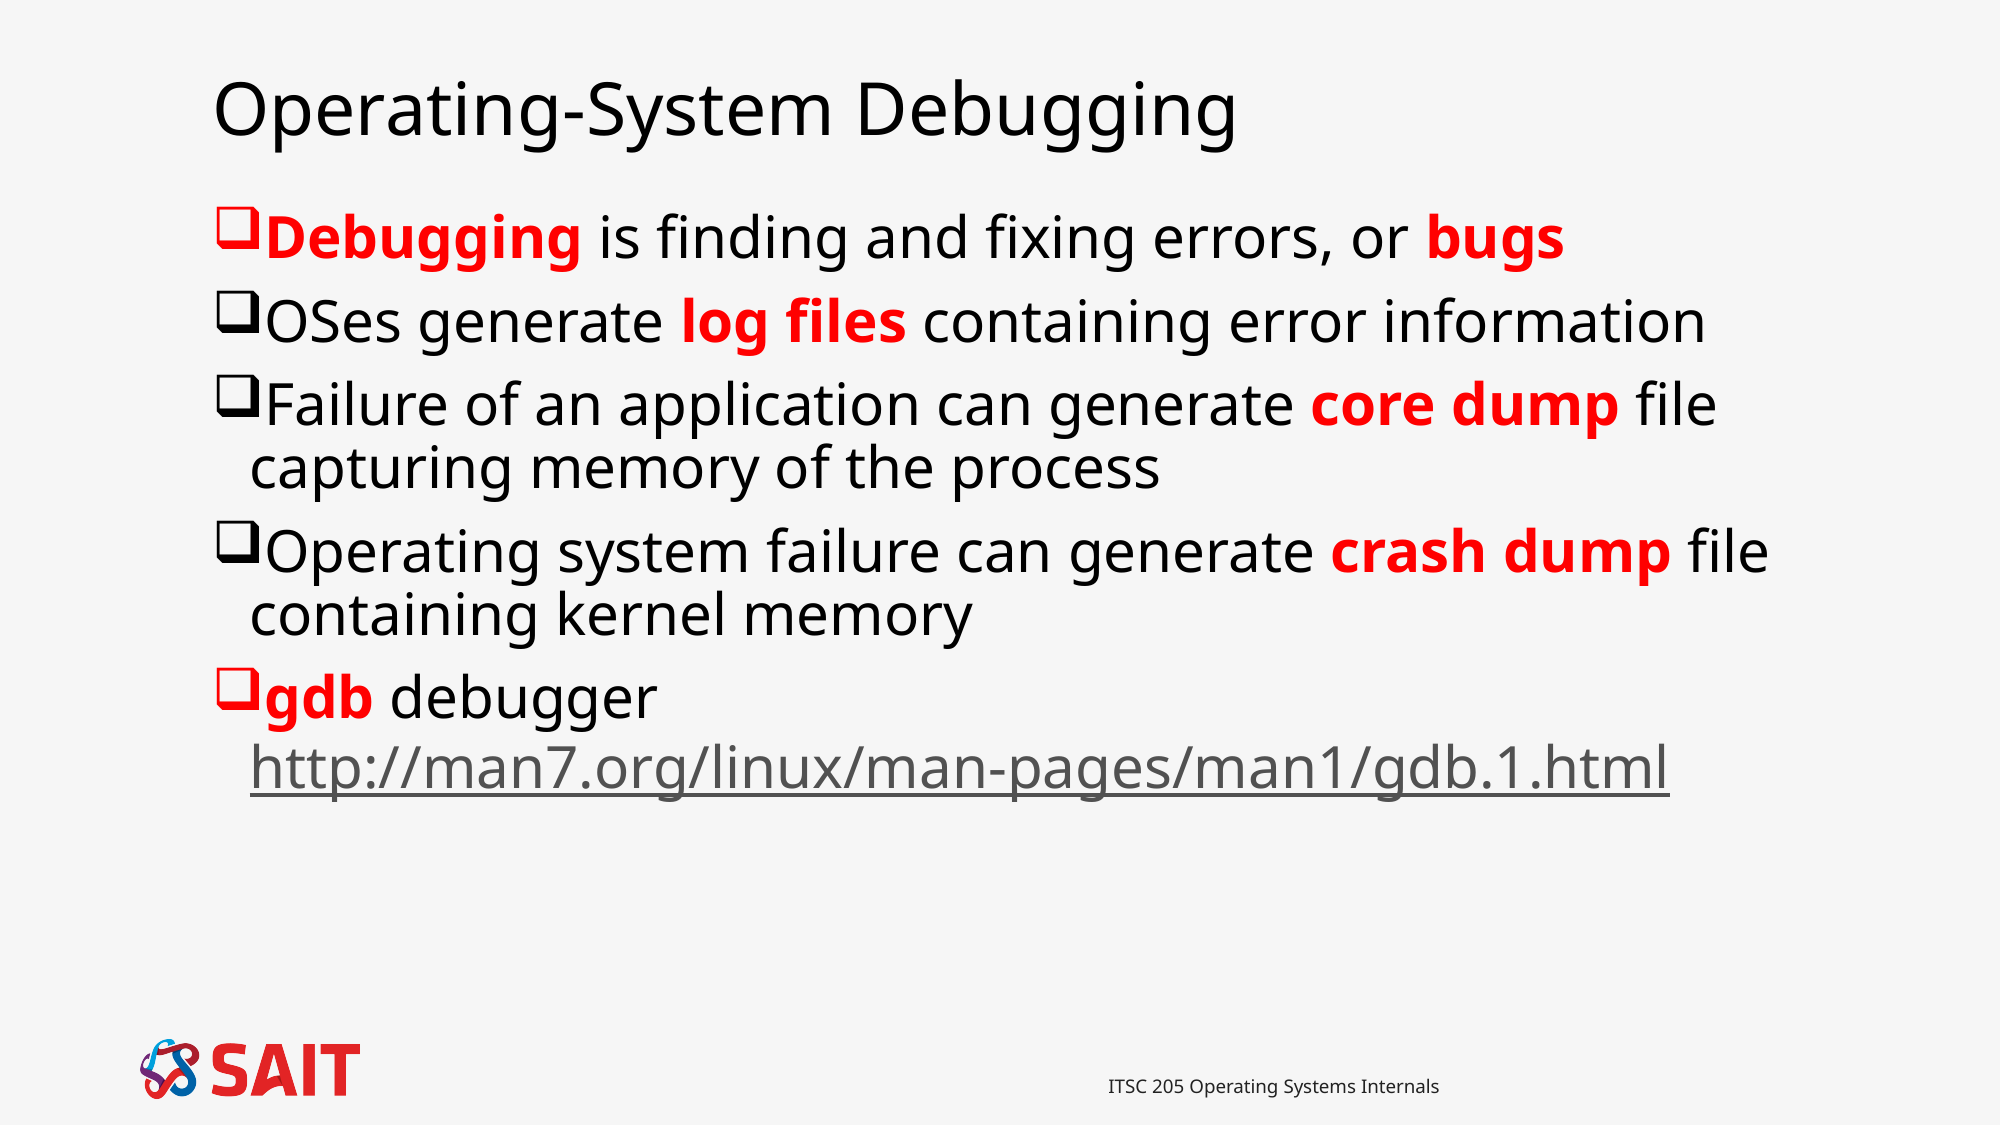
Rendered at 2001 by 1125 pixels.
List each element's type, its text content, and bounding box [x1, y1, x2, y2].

list Debugging is finding and fixing errors, or bugs OSes generate log files containing error information Failure of an application can generate core dump file capturing memory of the process Operating system failure can generate crash dump file containing kernel memory gdb debugger http://man7.org/linux/man-pages/man1/gdb.1.html [197, 200, 1864, 1007]
title Operating-System Debugging [197, 64, 1852, 159]
picture [114, 1013, 386, 1125]
footer ITSC 205 Operating Systems Internals [858, 1048, 1690, 1109]
